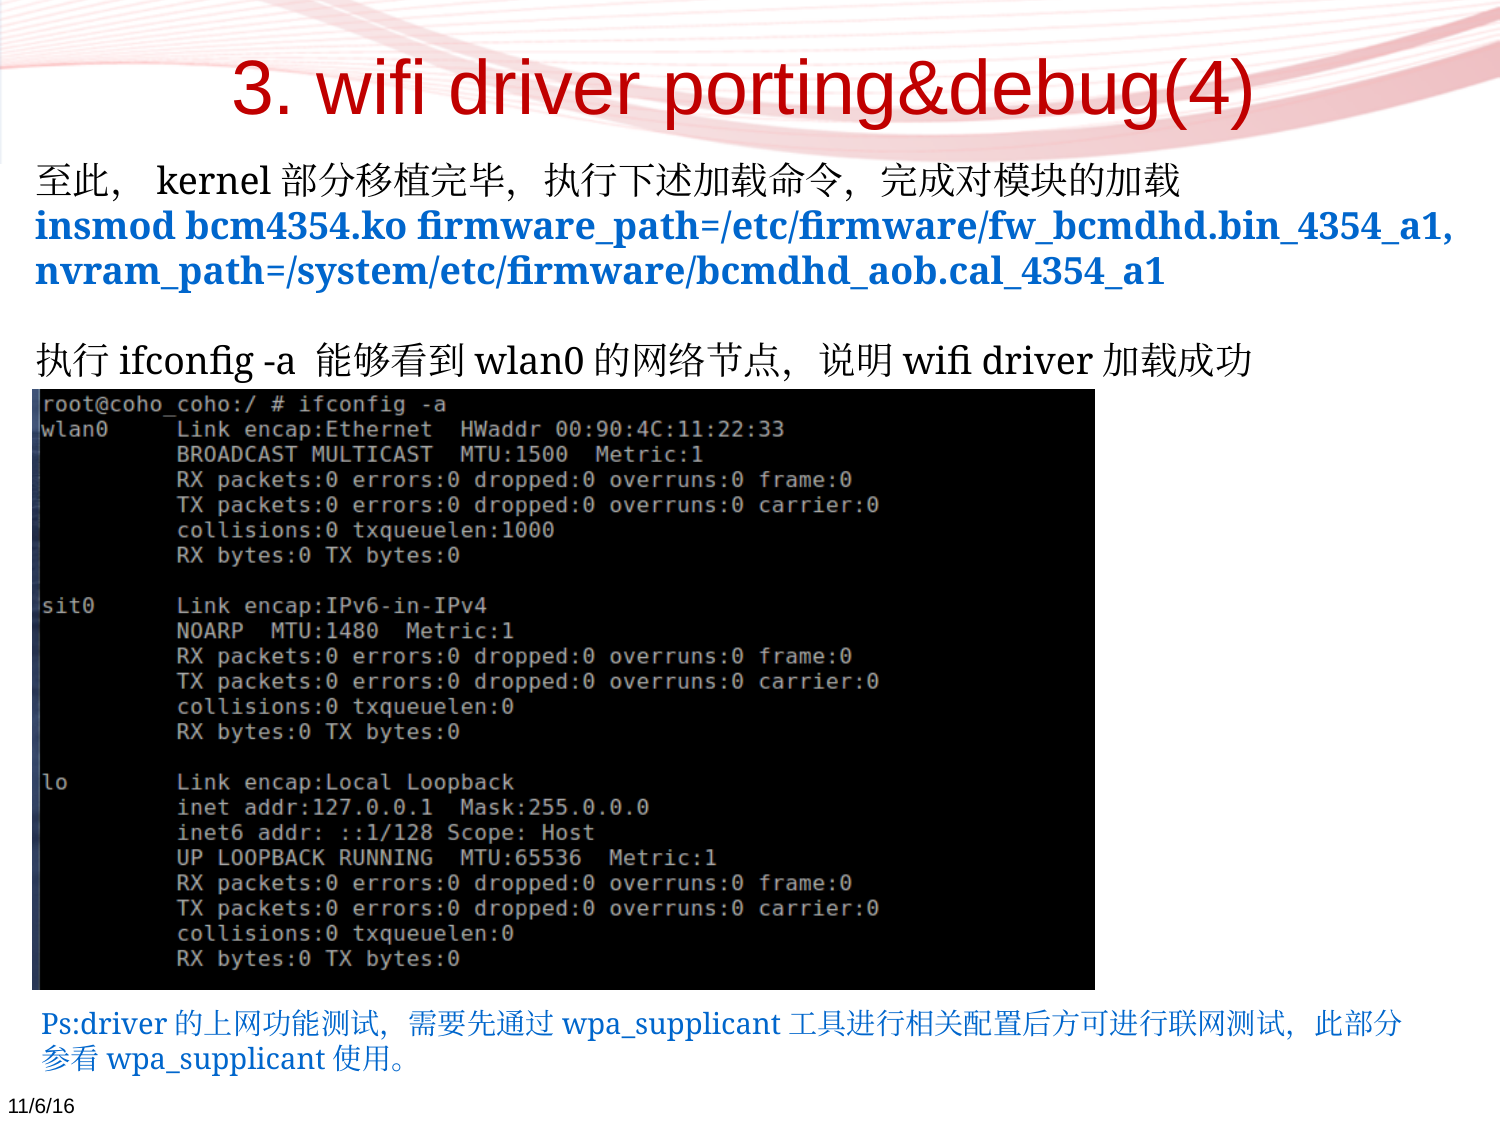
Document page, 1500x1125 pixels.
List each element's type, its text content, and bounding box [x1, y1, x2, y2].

picture [32, 389, 1096, 991]
text_box 3. wifi driver porting&debug(4) [53, 1, 1436, 149]
text_box Ps:driver的上网功能测试，需要先通过wpa_supplicant工具进行相关配置后方可进行联网测试，此部分 参看wpa_supplicant使用。 [33, 997, 1472, 1058]
text_box 至此，kernel部分移植完毕，执行下述加载命令，完成对模块的加载 insmod bcm4354.ko firmware_path=/etc/firmware/fw_bcmdhd.bin_4354_a1, nvram_path=/system/etc/firmware/bcmdhd_aob.cal_4354_a1 执行ifconfig -a 能够看到wlan0的网络节点，说明wifi driver加载成功 [27, 149, 1440, 390]
picture [0, 0, 1500, 164]
text_box 11/6/16 [0, 1085, 315, 1125]
